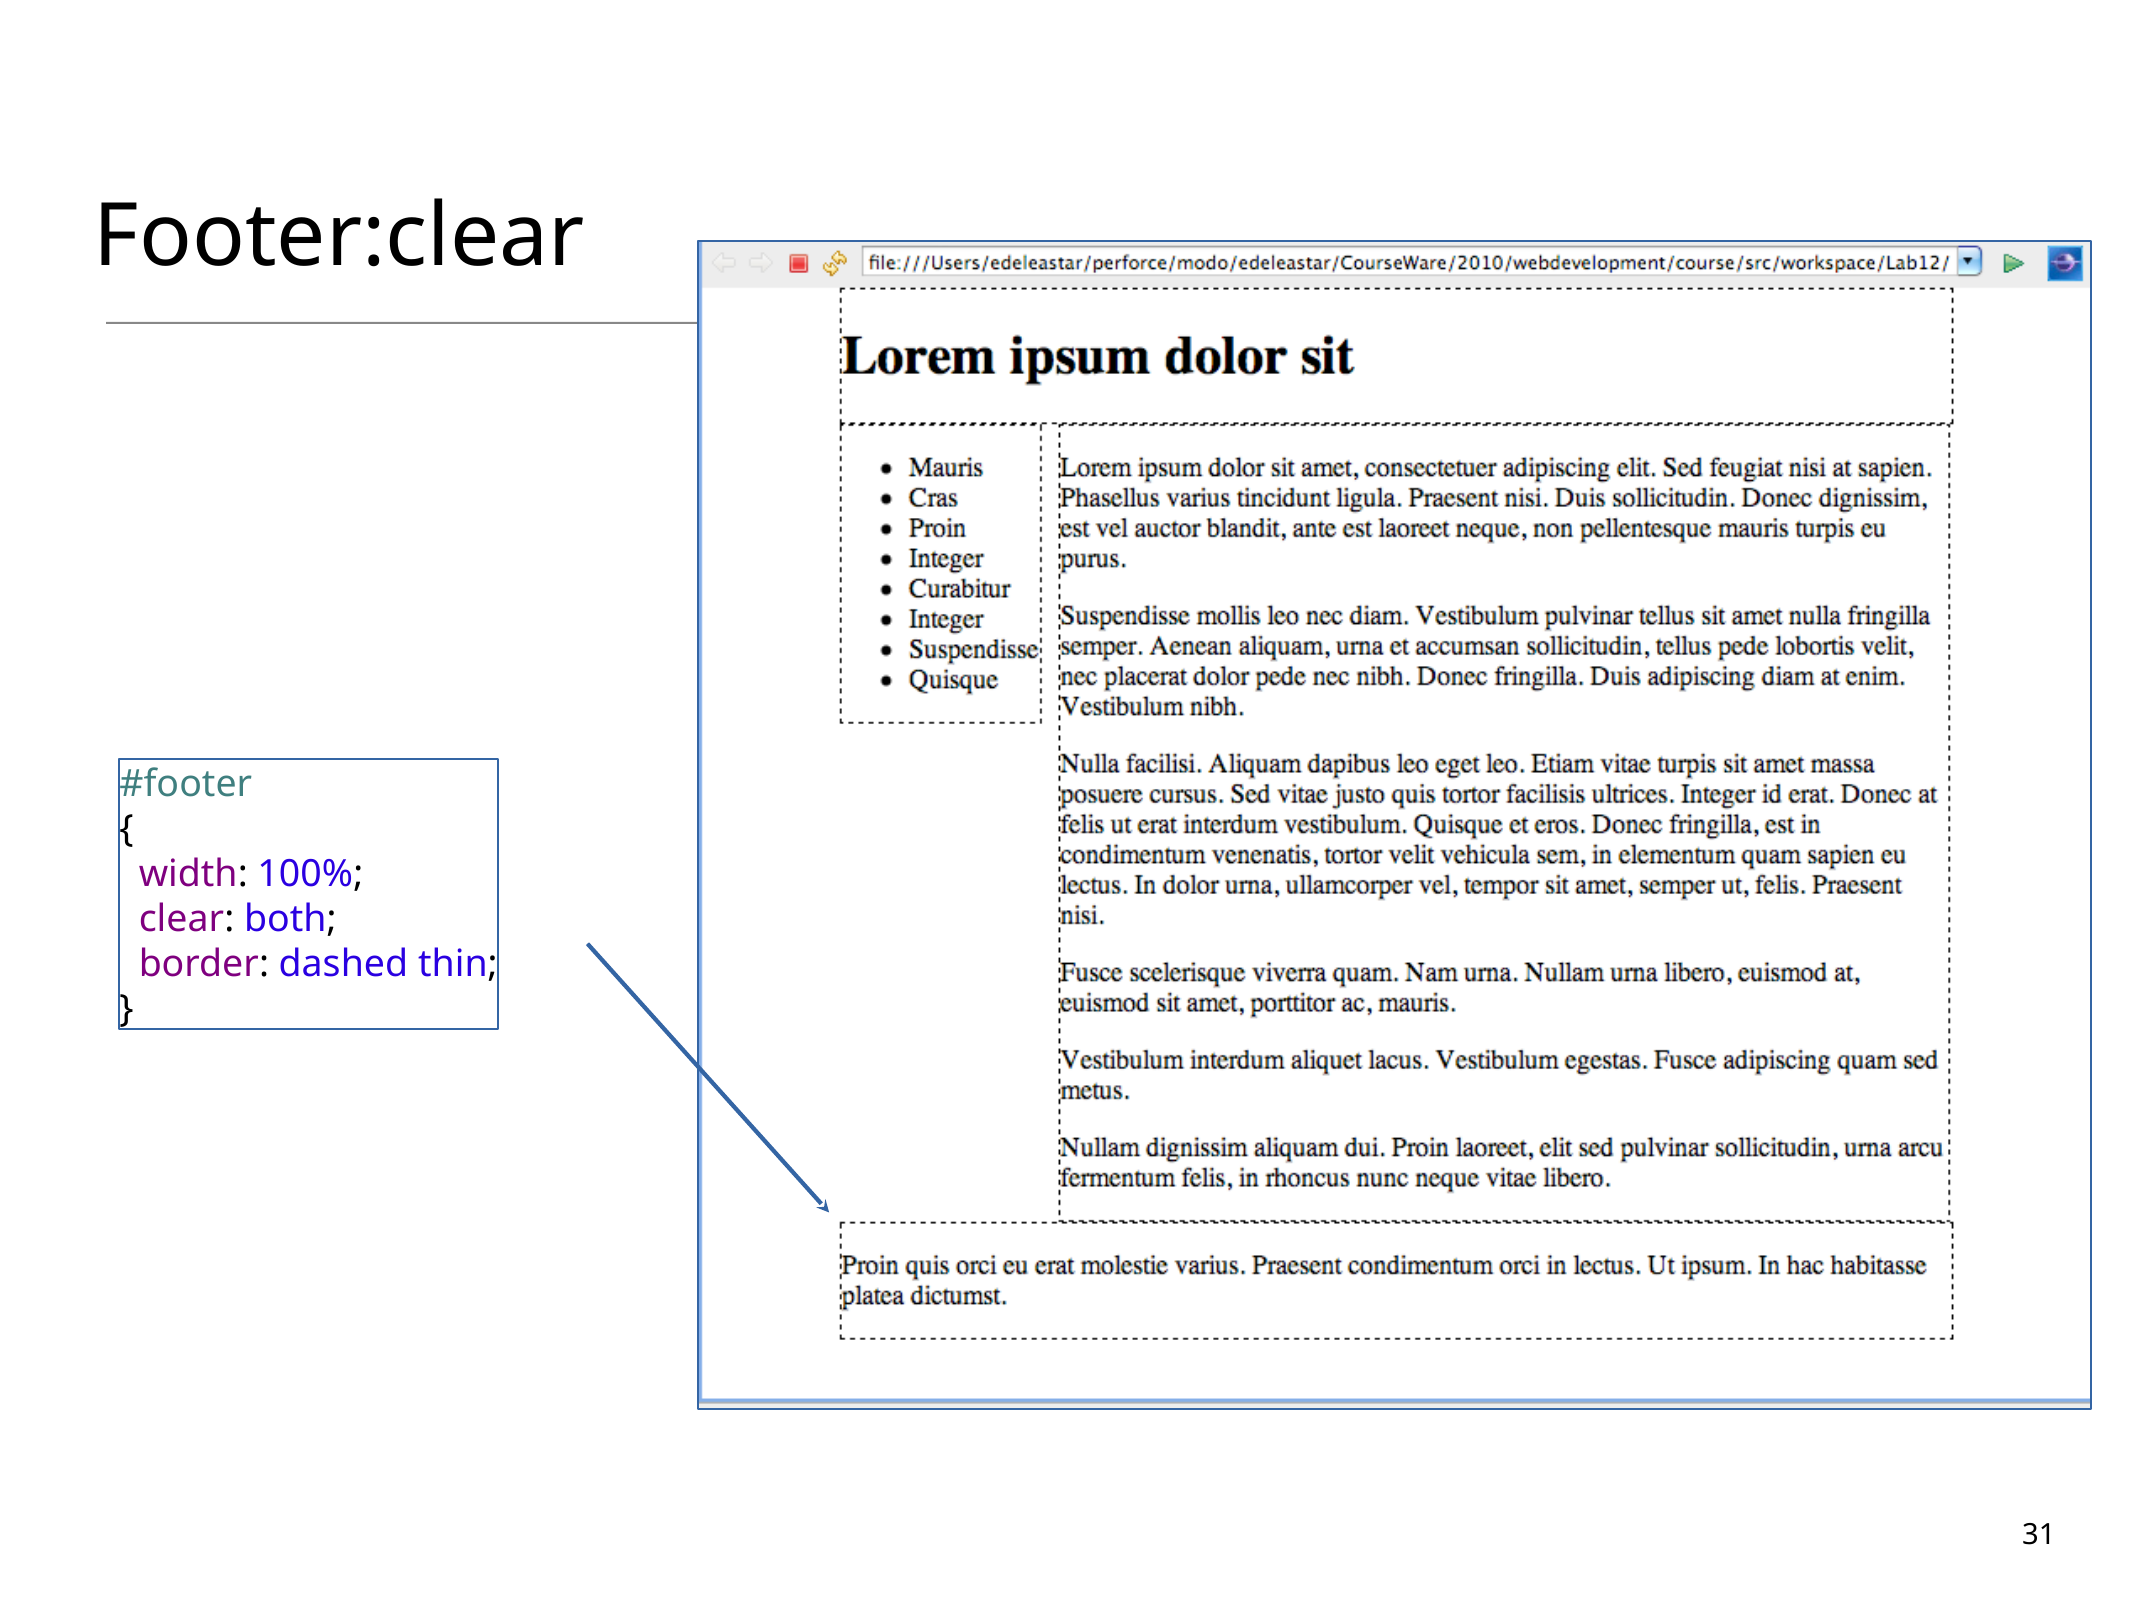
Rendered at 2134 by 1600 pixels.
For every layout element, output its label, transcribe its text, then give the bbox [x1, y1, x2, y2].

title Footer:clear [93, 53, 2041, 284]
picture [698, 241, 2090, 1409]
text_box #footer { width: 100%; clear: both; border: dashed thin; } [119, 758, 499, 1030]
text_box 31 [2014, 1508, 2064, 1558]
